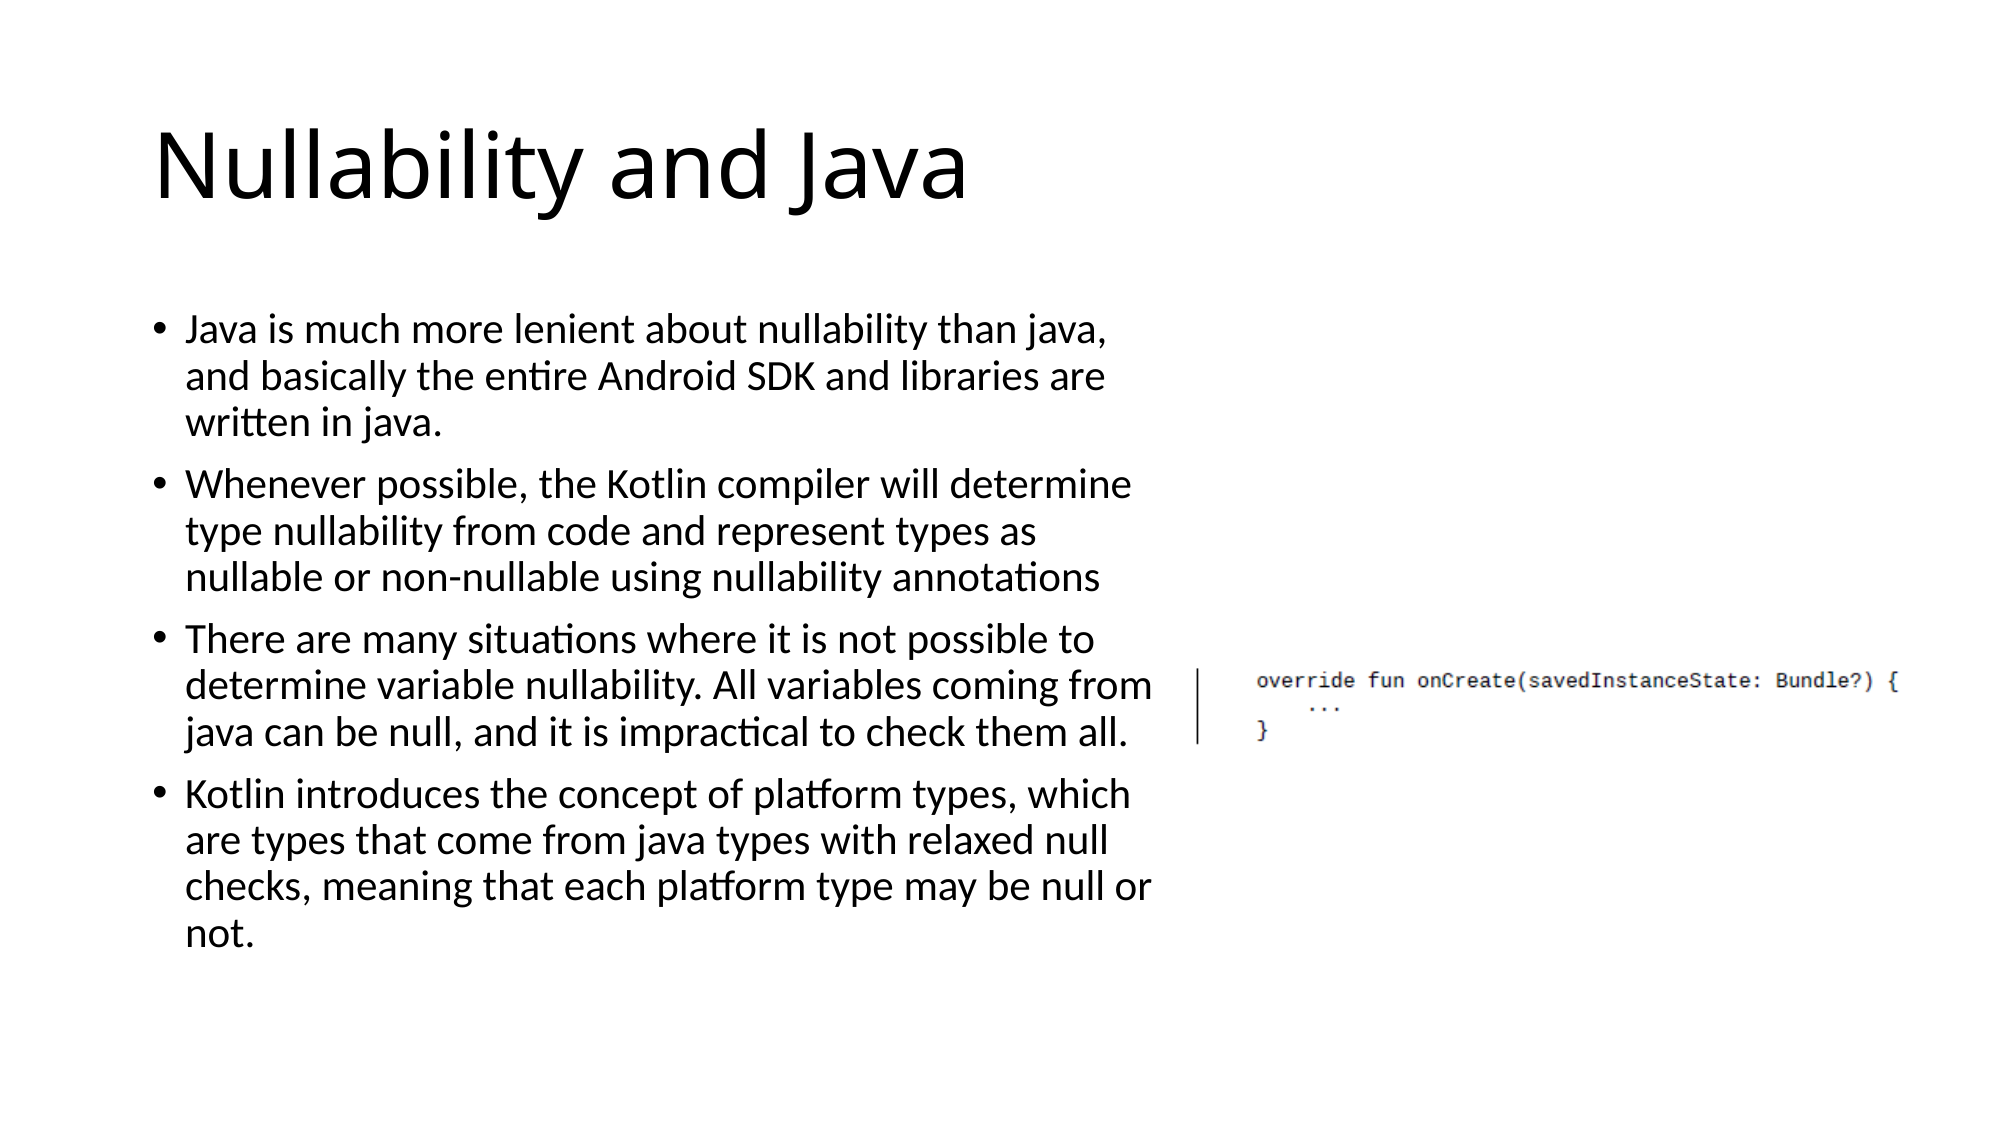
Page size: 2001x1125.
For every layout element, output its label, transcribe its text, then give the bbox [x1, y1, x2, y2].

picture [1186, 656, 1932, 757]
list Java is much more lenient about nullability than java, and basically the entire Android SDK and libraries are written in java. Whenever possible, the Kotlin compiler will determine type nullability from code and represent types as nullable or non-nullable using nullability annotations There are many situations where it is not possible to determine variable nullability. All variables coming from java can be null, and it is impractical to check them all. Kotlin introduces the concept of platform types, which are types that come from java types with relaxed null checks, meaning that each platform type may be null or not. [137, 299, 1187, 1014]
title Nullability and Java [137, 59, 1863, 278]
